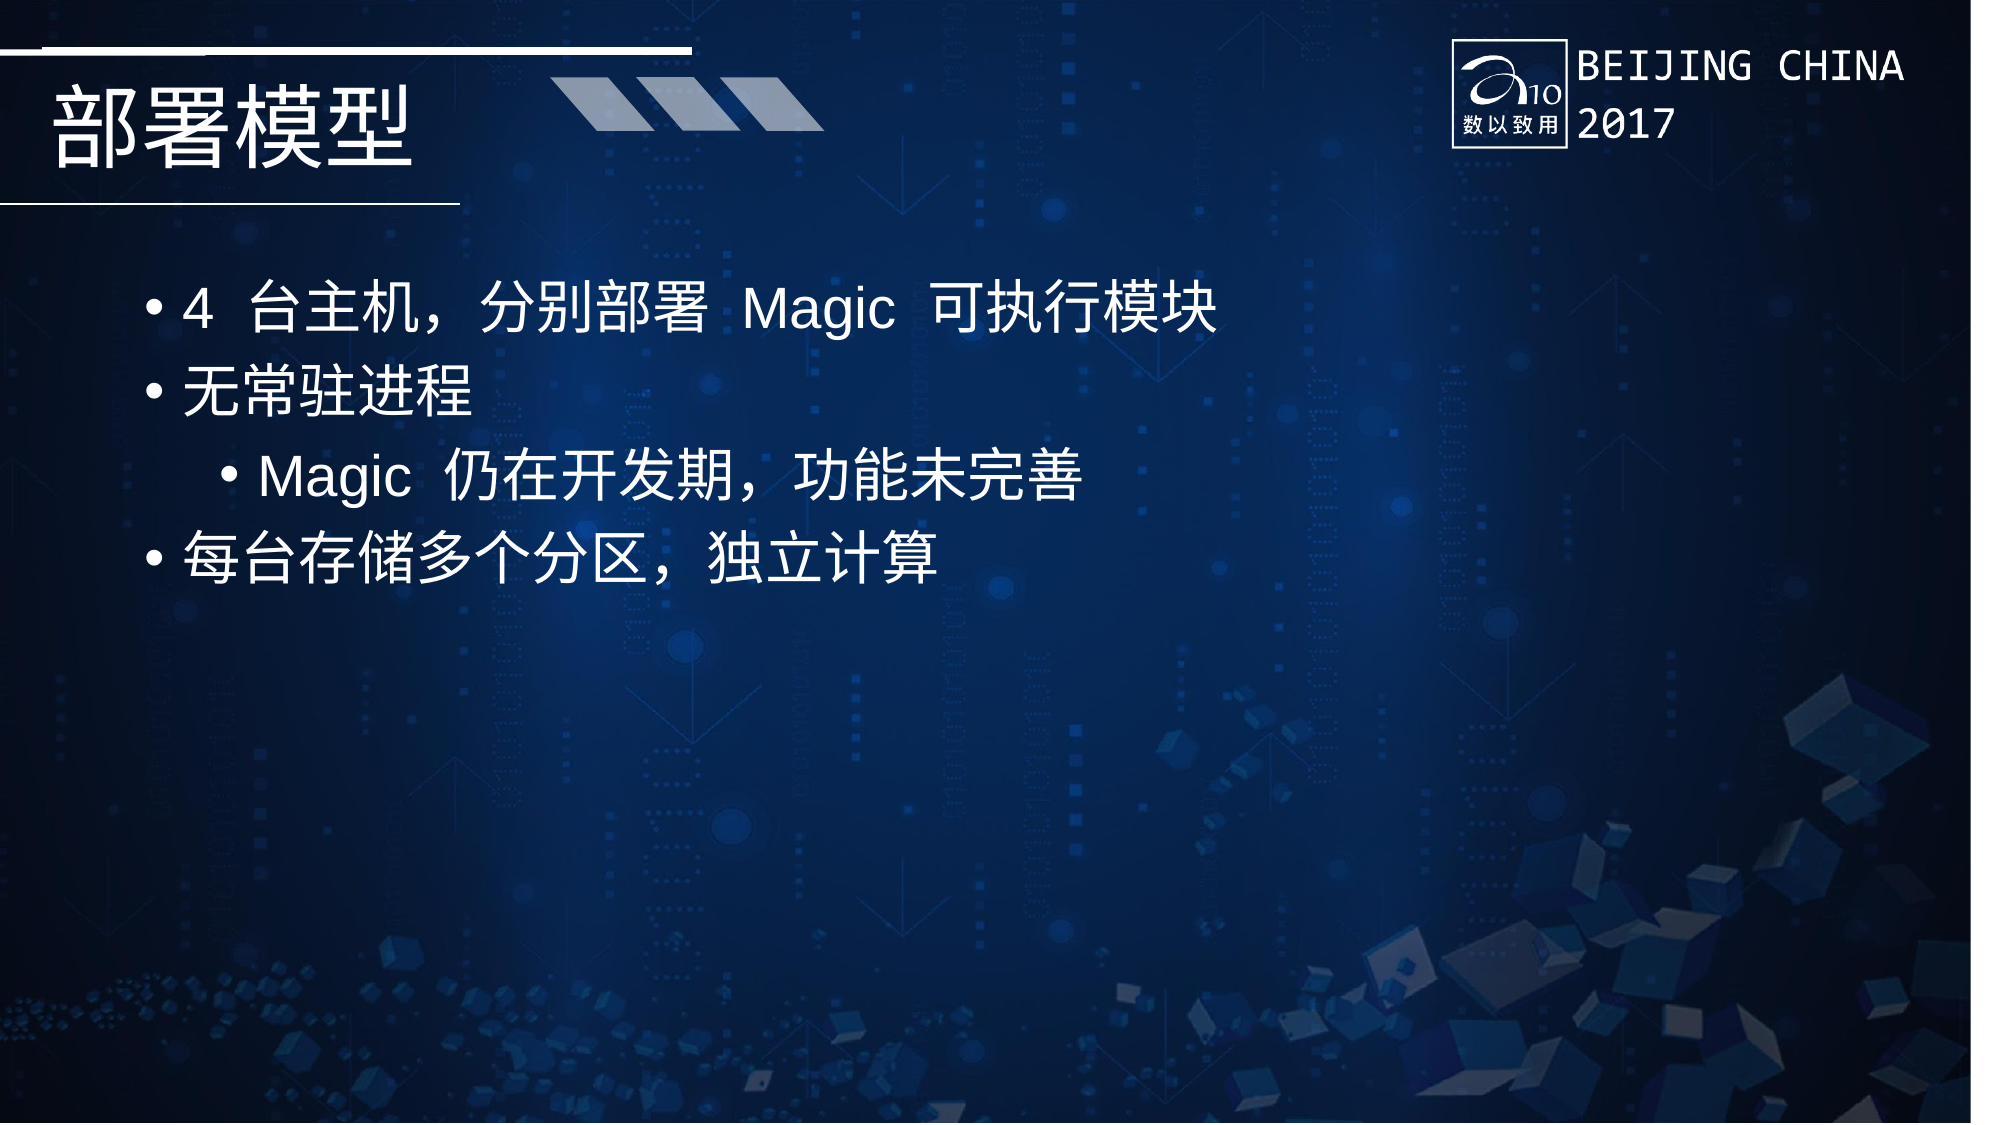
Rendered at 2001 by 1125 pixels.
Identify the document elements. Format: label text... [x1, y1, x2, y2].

title 部署模型 [42, 59, 1768, 205]
list 4 台主机，分别部署 Magic 可执行模块 无常驻进程 Magic 仍在开发期，功能未完善 每台存储多个分区，独立计算 [137, 270, 1863, 985]
picture [0, 0, 1971, 1123]
